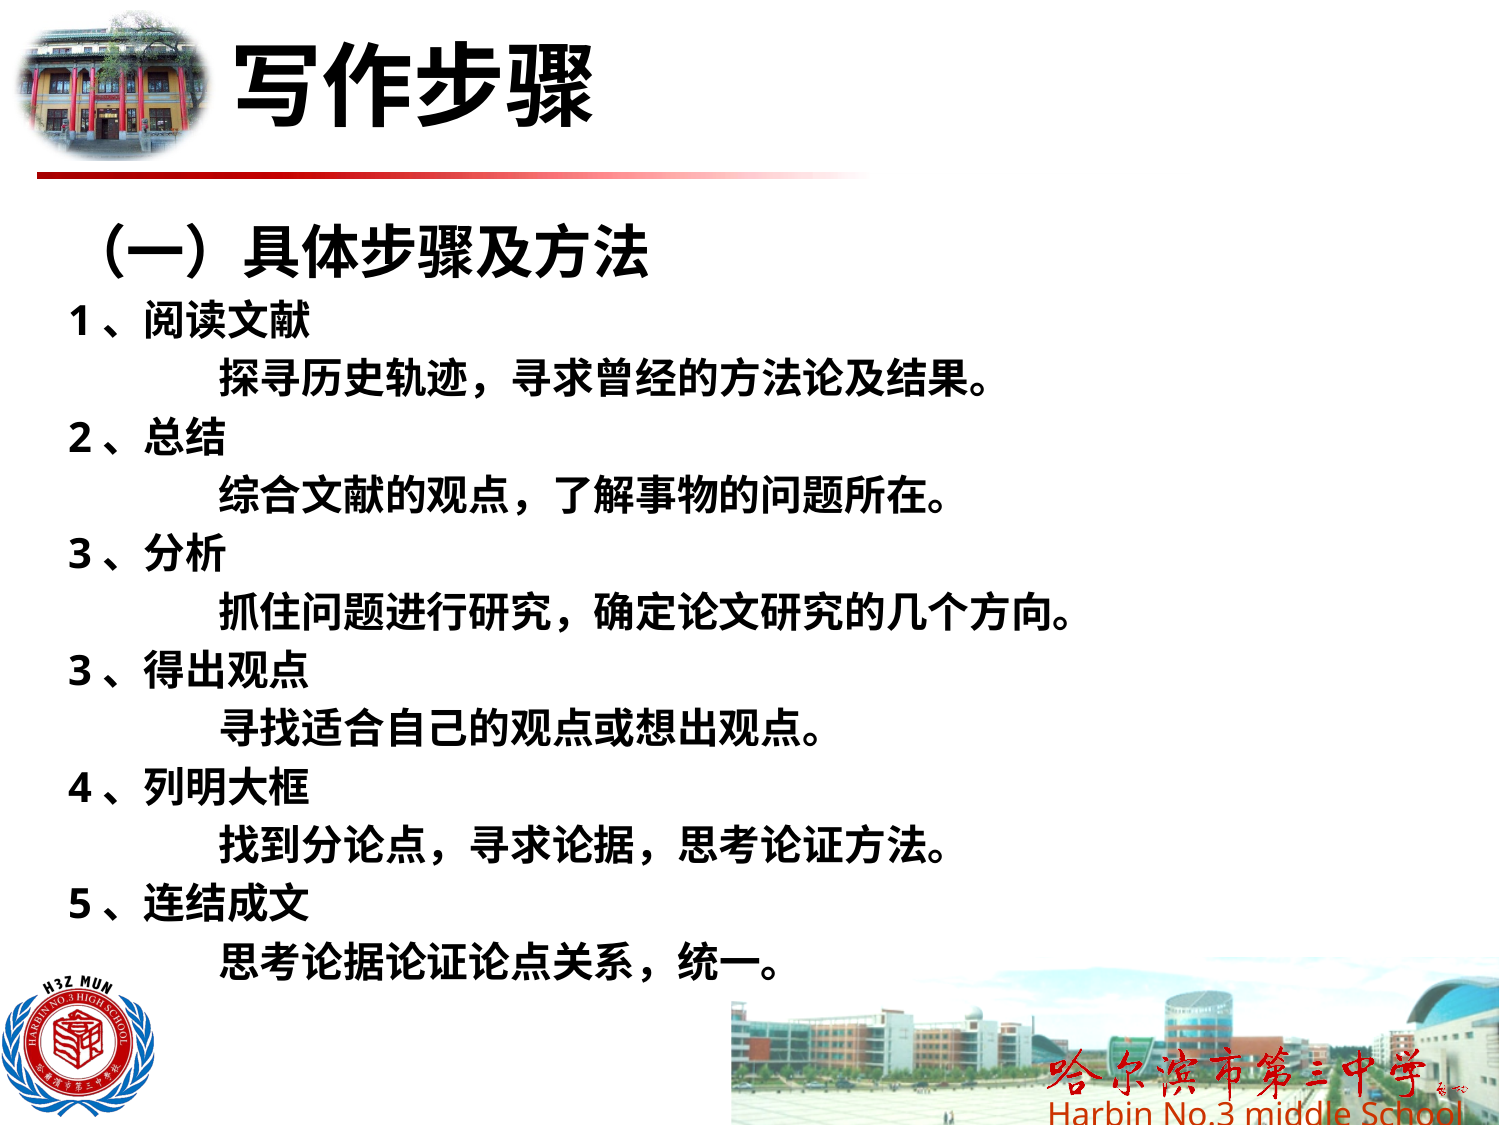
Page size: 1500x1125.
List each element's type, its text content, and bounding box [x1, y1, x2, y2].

picture [0, 969, 156, 1125]
text_box （一）具体步骤及方法 1、阅读文献 探寻历史轨迹，寻求曾经的方法论及结果。 2、总结 综合文献的观点，了解事物的问题所在。 3、分析 抓住问题进行研究，确定论文研究的几个方向。 3、得出观点 寻找适合自己的观点或想出观点。 4、列明大框 找到分论点，寻求论据，思考论证方法。 5、连结成文 思考论据论证论点关系，统一。 [53, 207, 1459, 970]
picture [11, 10, 219, 161]
picture [1045, 1046, 1471, 1106]
title 写作步骤 [214, 11, 963, 154]
